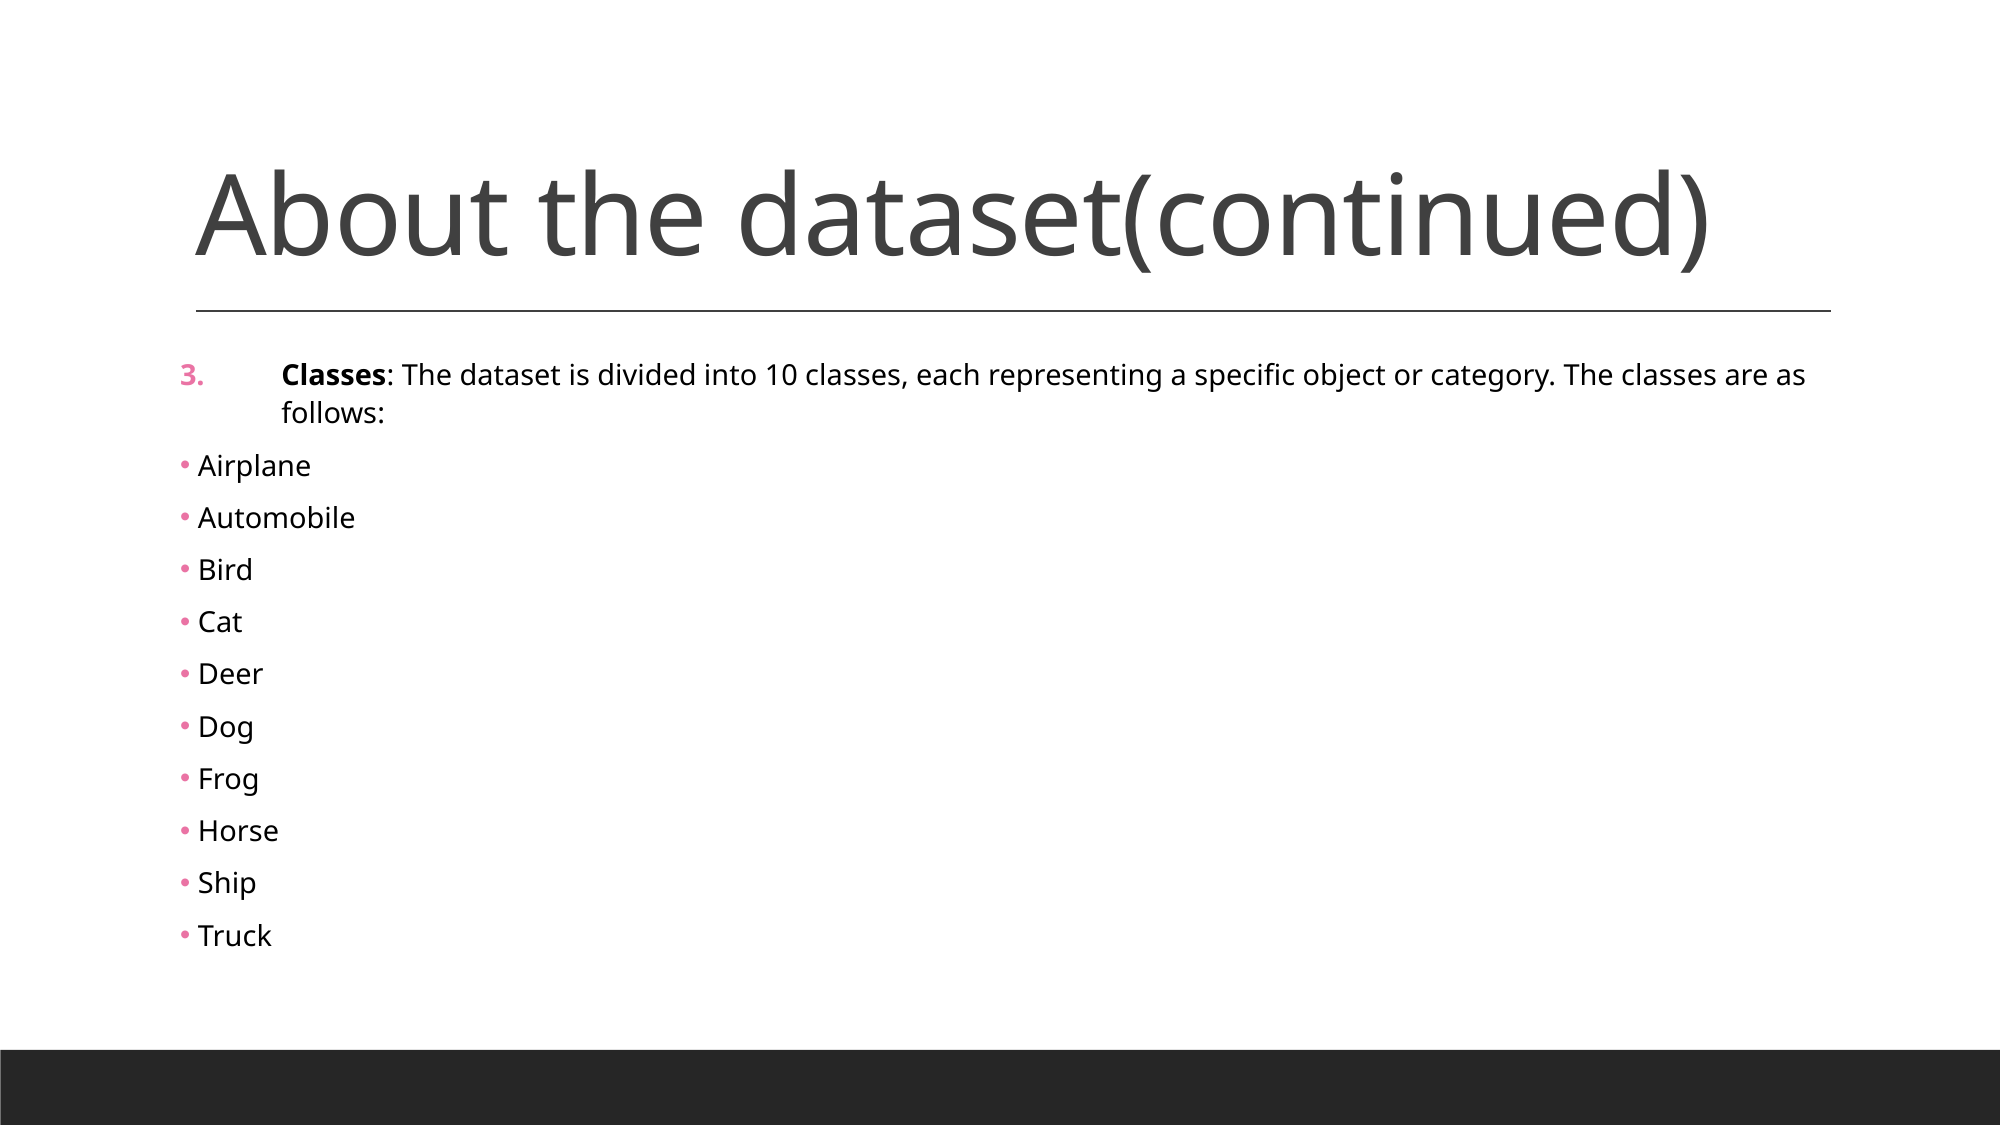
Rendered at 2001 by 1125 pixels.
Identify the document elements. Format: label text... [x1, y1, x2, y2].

list Classes: The dataset is divided into 10 classes, each representing a specific object or category. The classes are as follows: Airplane Automobile Bird Cat Deer Dog Frog Horse Ship Truck [180, 345, 1830, 963]
title About the dataset(continued) [180, 47, 1830, 285]
